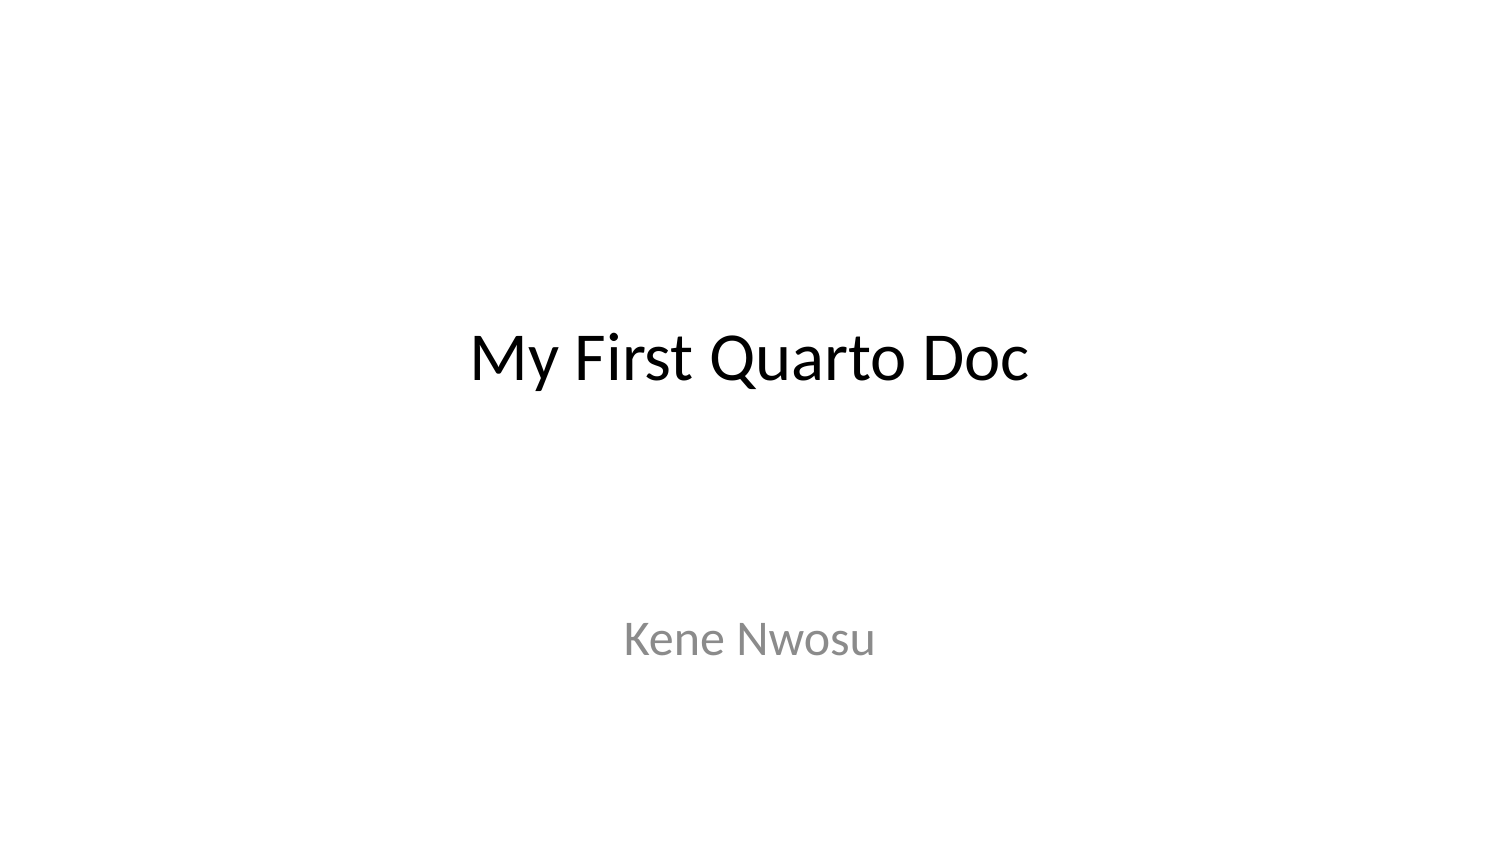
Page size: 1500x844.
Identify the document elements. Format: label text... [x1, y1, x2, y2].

title My First Quarto Doc [112, 262, 1388, 443]
subtitle Kene Nwosu [225, 478, 1275, 694]
